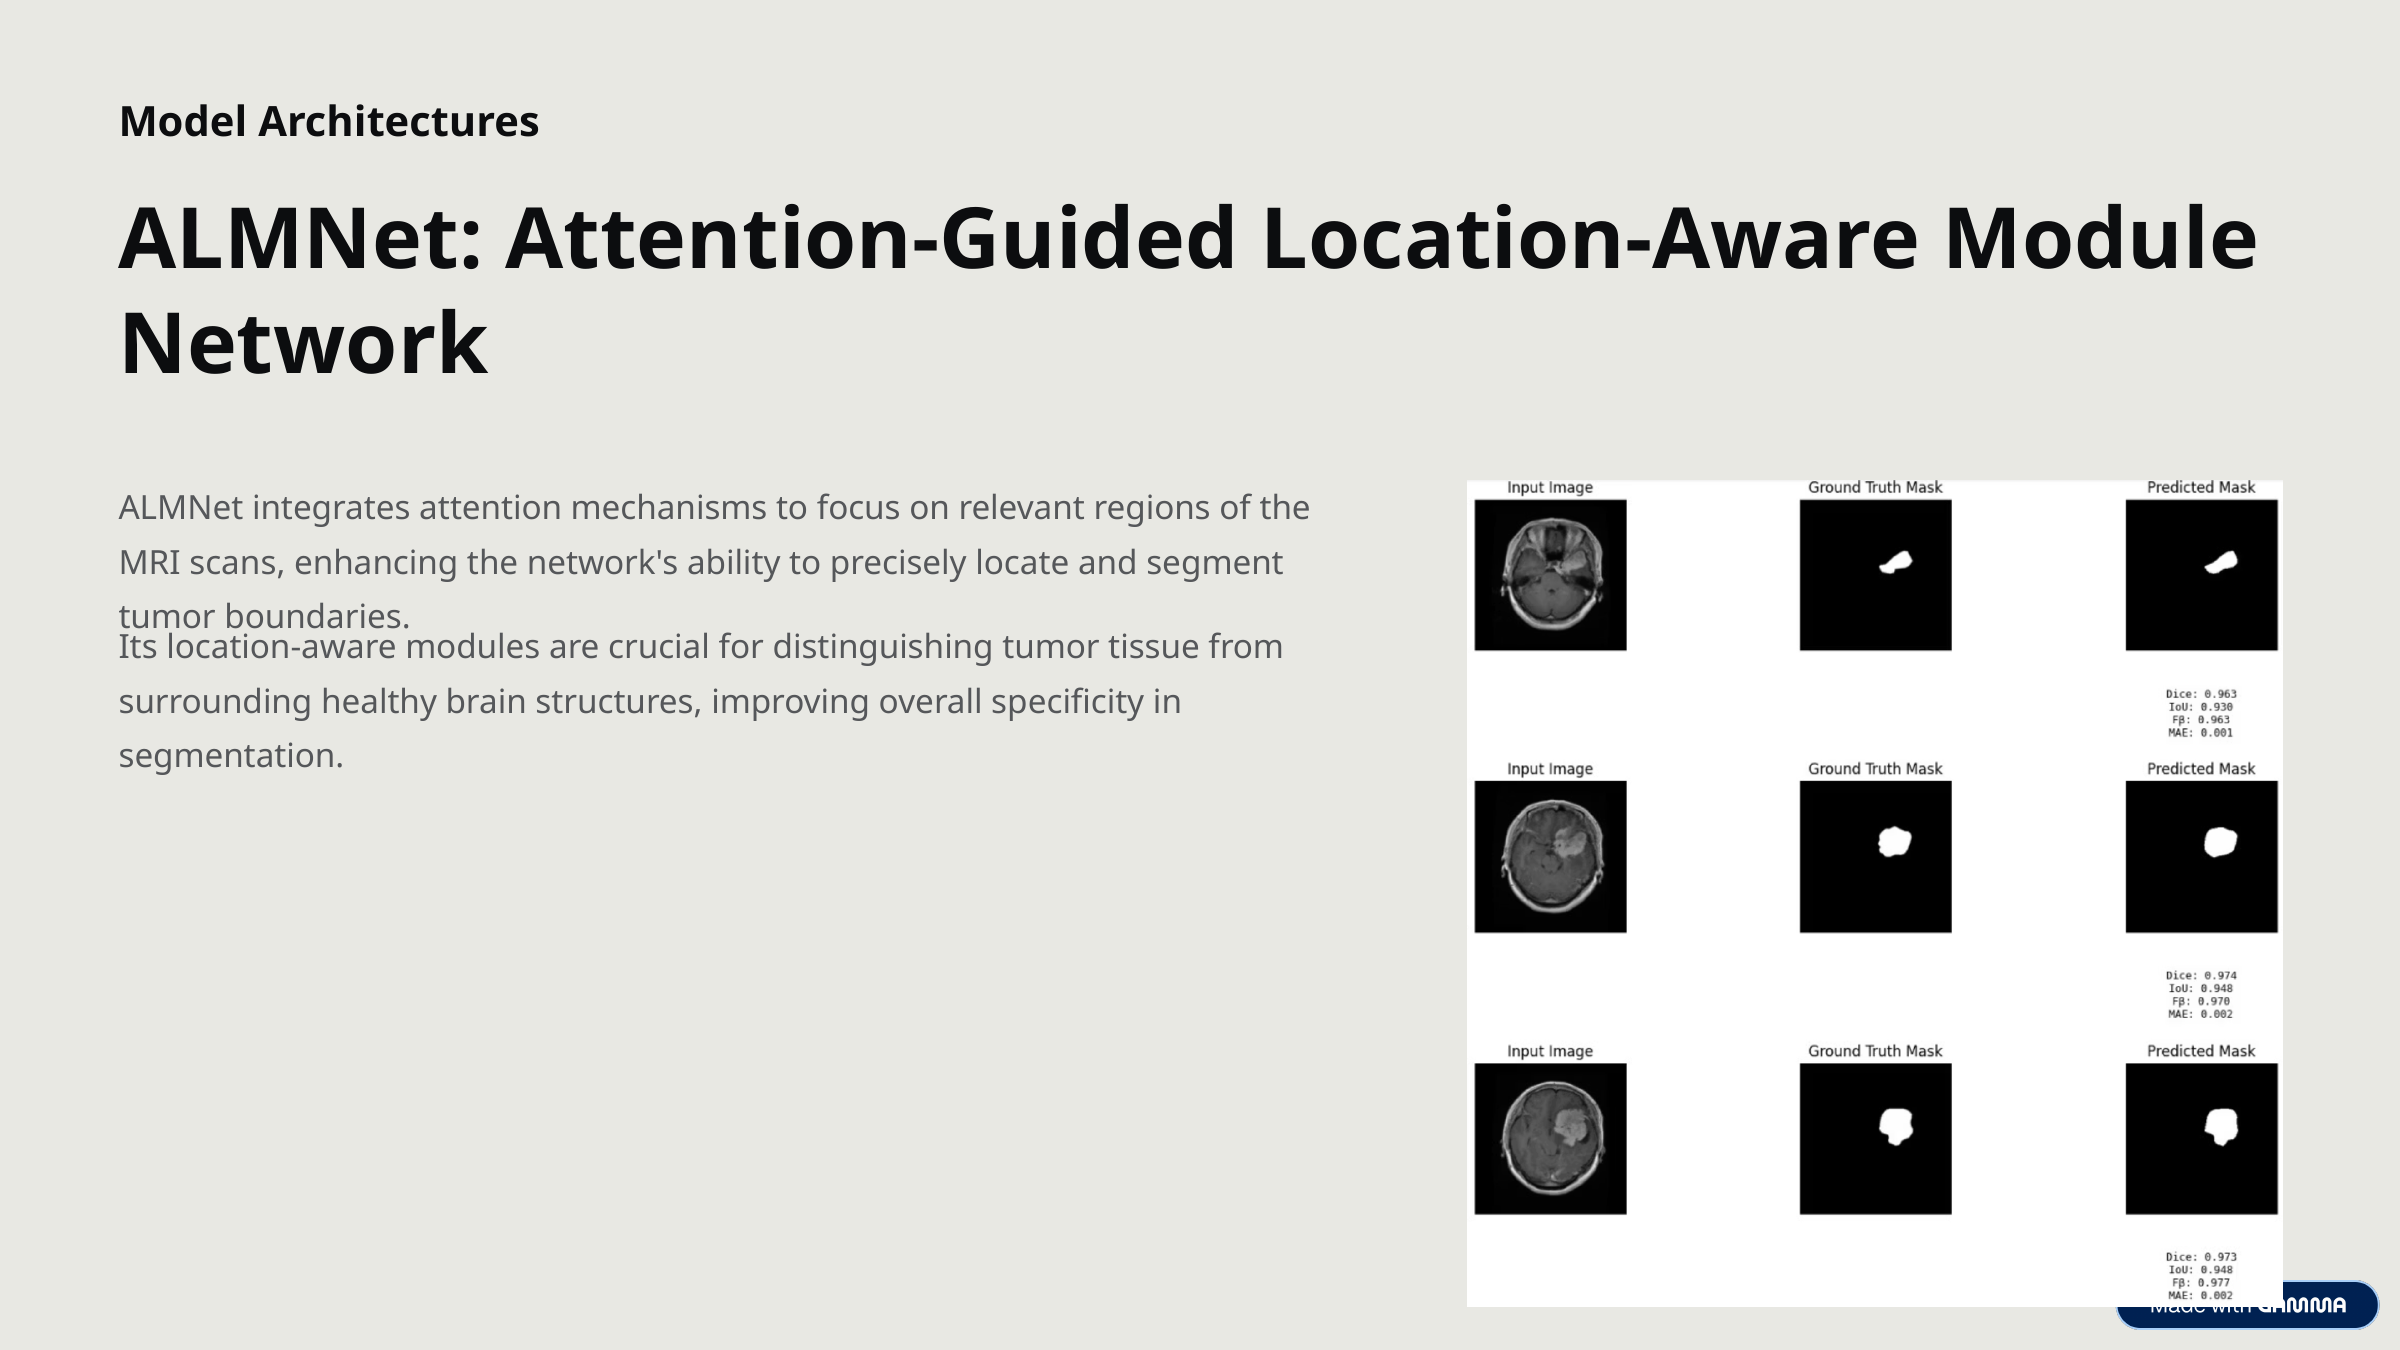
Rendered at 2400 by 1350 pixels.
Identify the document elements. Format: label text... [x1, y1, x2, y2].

picture [1467, 480, 2389, 1339]
text_box ALMNet: Attention-Guided Location-Aware Module Network [118, 179, 2282, 392]
text_box Its location-aware modules are crucial for distinguishing tumor tissue from surrounding healthy brain structures, improving overall specificity in segmentation. [118, 611, 1384, 720]
text_box ALMNet integrates attention mechanisms to focus on relevant regions of the MRI scans, enhancing the network's ability to precisely locate and segment tumor boundaries. [118, 472, 1384, 581]
text_box Model Architectures [118, 93, 684, 146]
